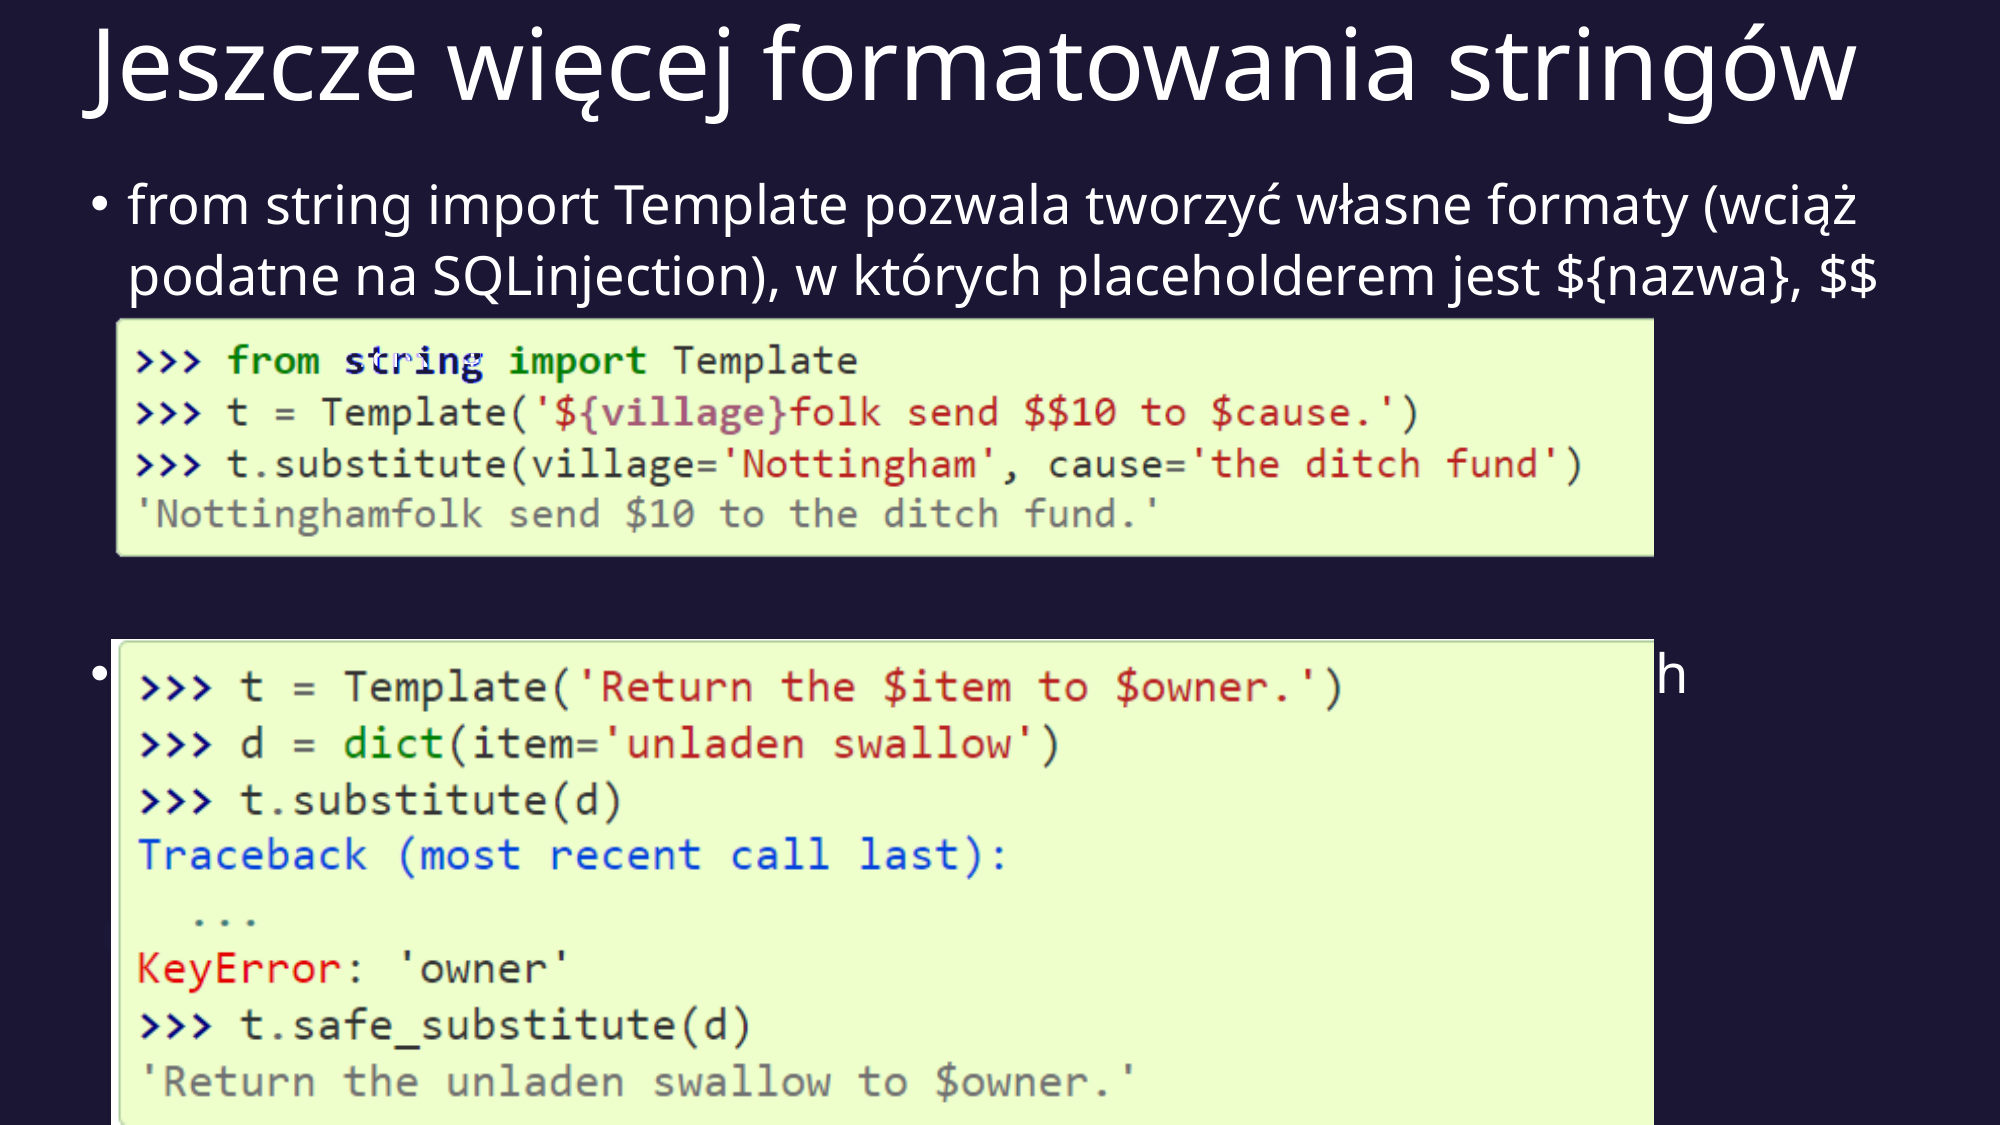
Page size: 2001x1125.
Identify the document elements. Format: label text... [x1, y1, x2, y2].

title Jeszcze więcej formatowania stringów [90, 0, 1910, 163]
picture [111, 315, 1654, 559]
picture [111, 639, 1654, 1125]
list from string import Template pozwala tworzyć własne formaty (wciąż podatne na SQLinjection), w których placeholderem jest ${nazwa}, $$ tworzy znak '$' safe_substitute pozwala pracować na niekompletnych danych [90, 163, 1910, 817]
